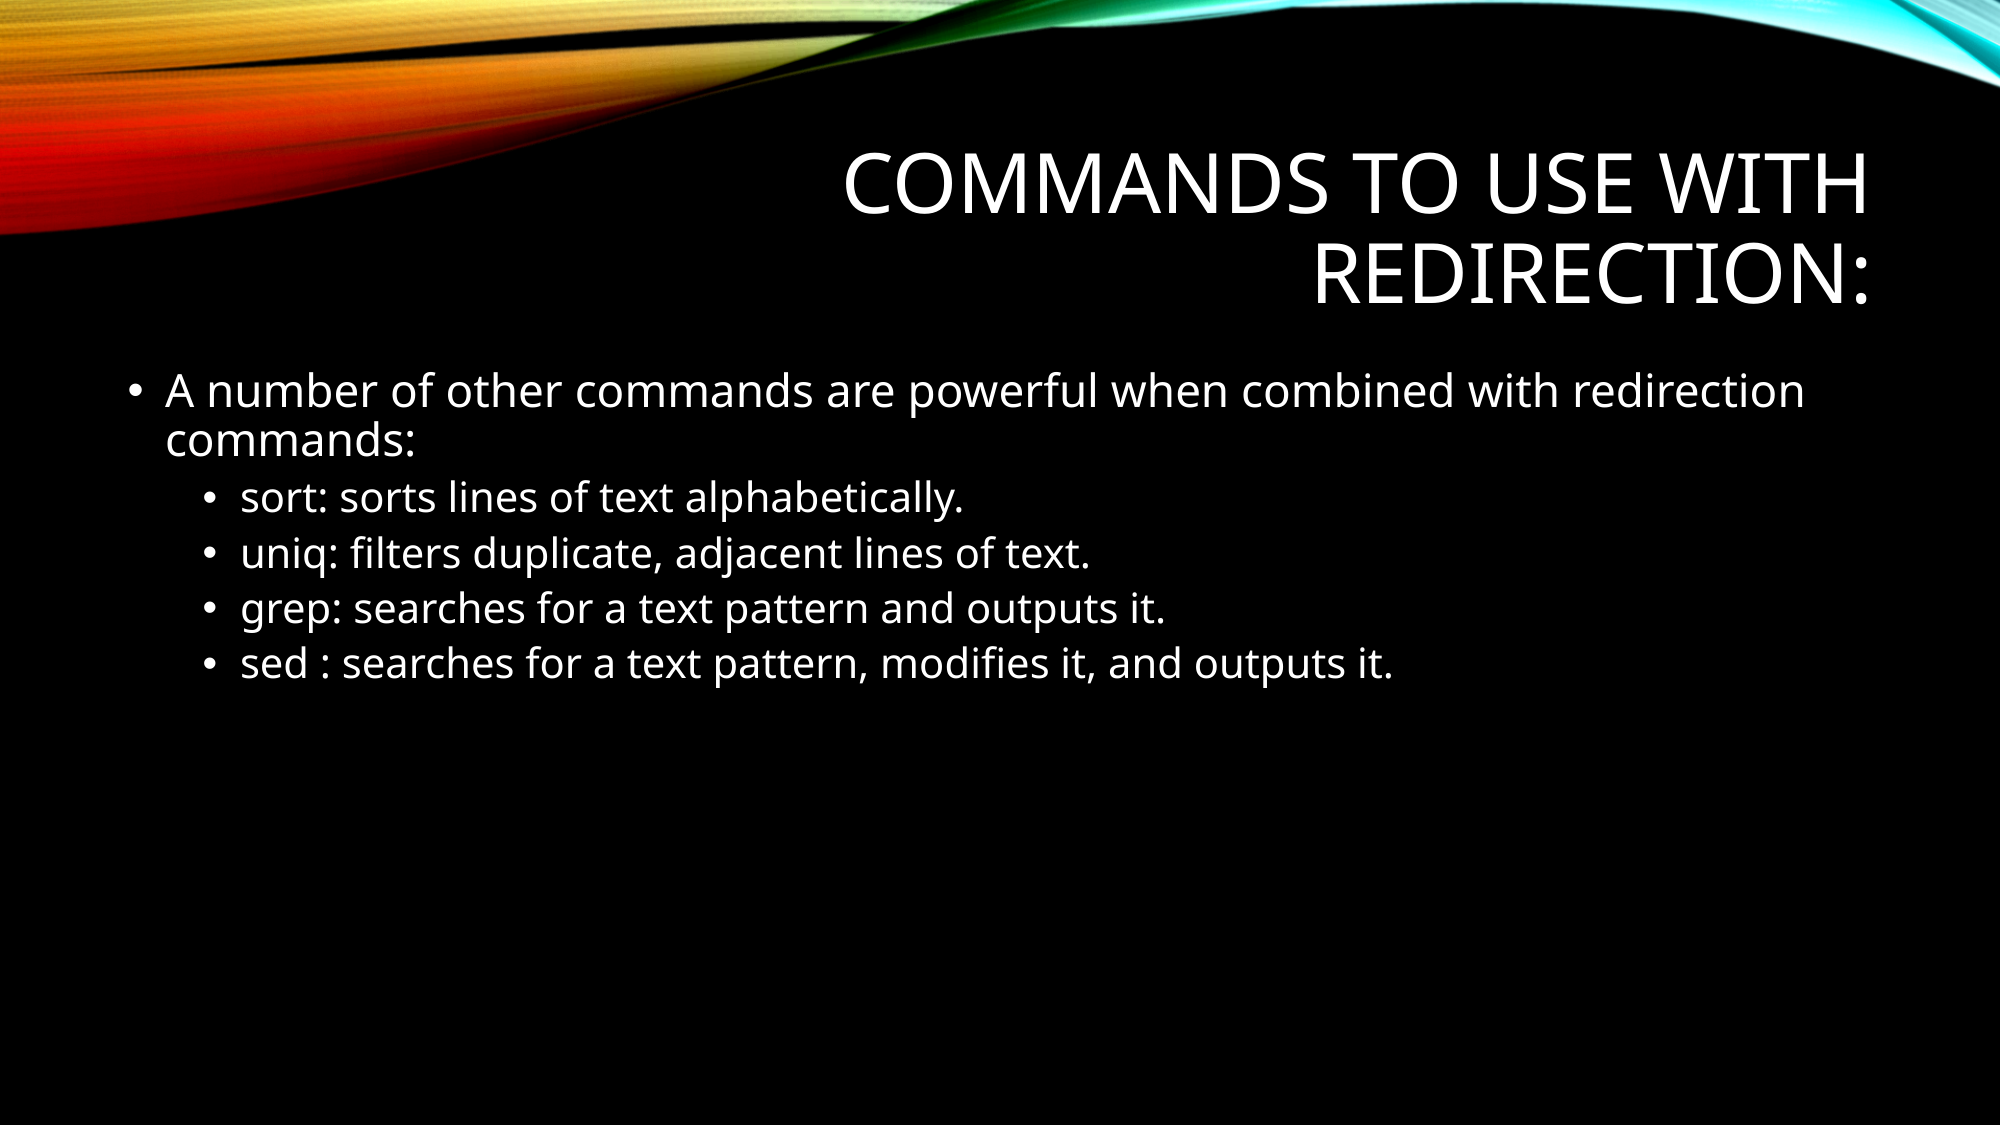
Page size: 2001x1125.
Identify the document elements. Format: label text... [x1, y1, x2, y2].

title Commands to use with redirection: [474, 125, 1888, 338]
picture [0, 0, 2000, 237]
list A number of other commands are powerful when combined with redirection commands: sort: sorts lines of text alphabetically. uniq: filters duplicate, adjacent lines of text. grep: searches for a text pattern and outputs it. sed : searches for a text pattern, modifies it, and outputs it. [112, 360, 1888, 1021]
